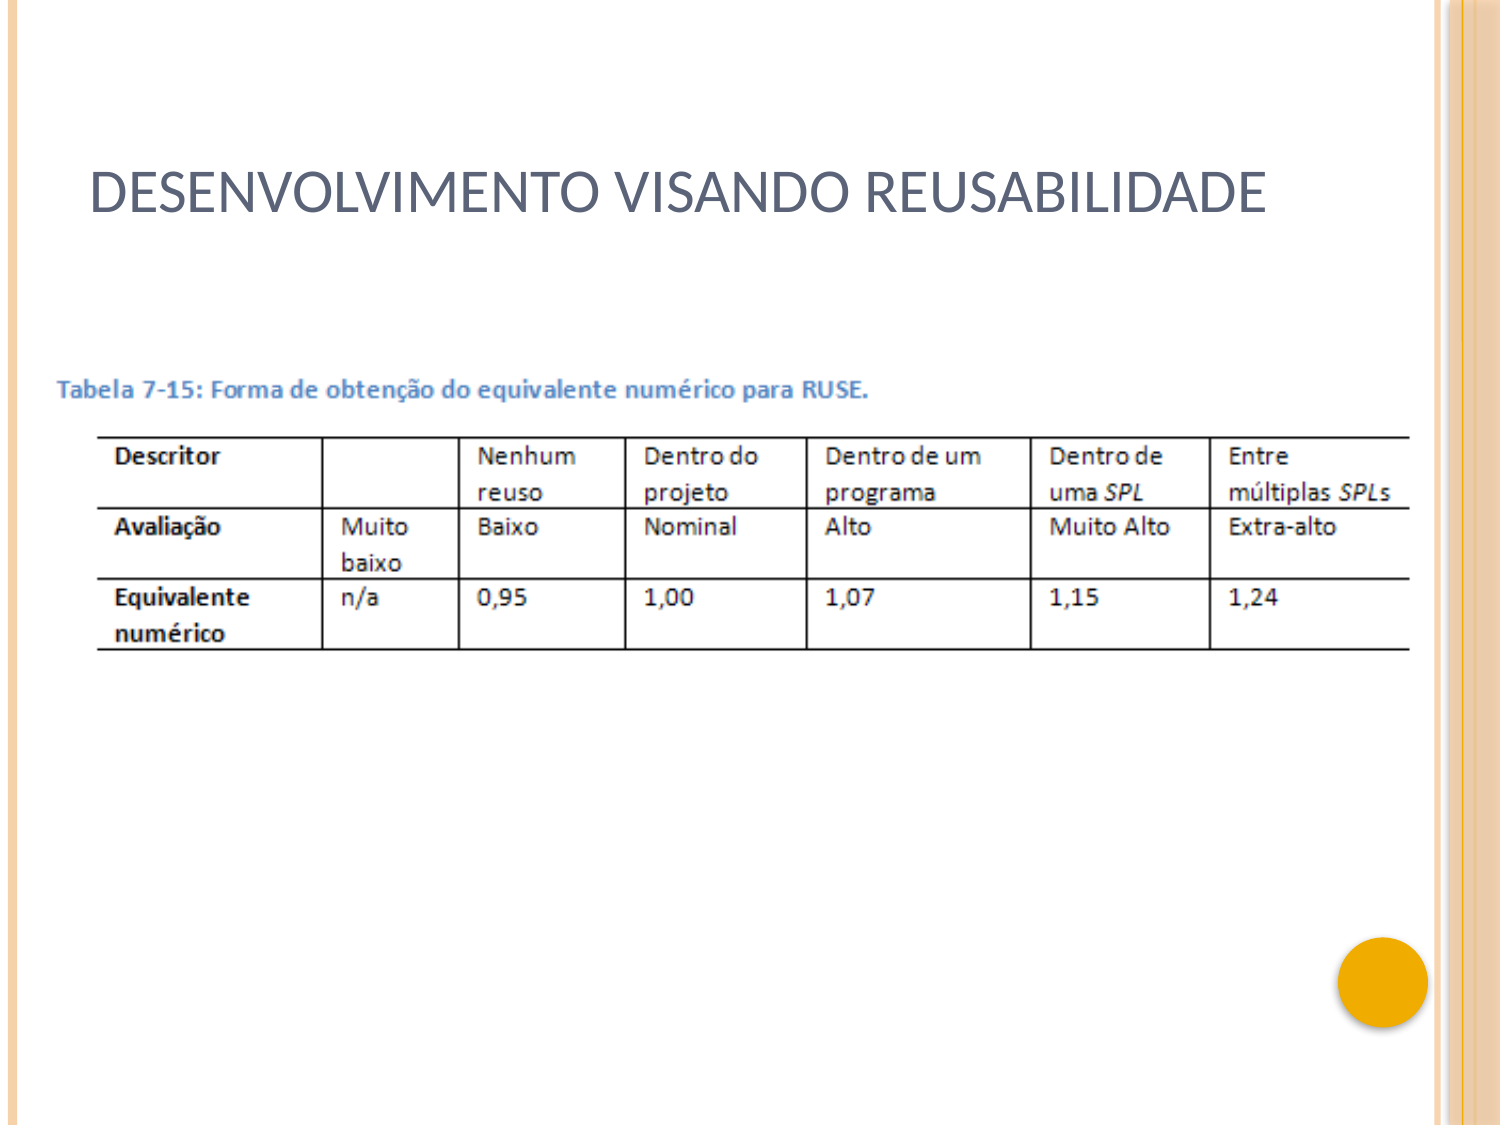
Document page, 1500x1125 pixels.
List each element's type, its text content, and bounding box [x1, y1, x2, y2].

title Desenvolvimento visando reusabilidade [75, 45, 1300, 233]
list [52, 372, 1425, 682]
